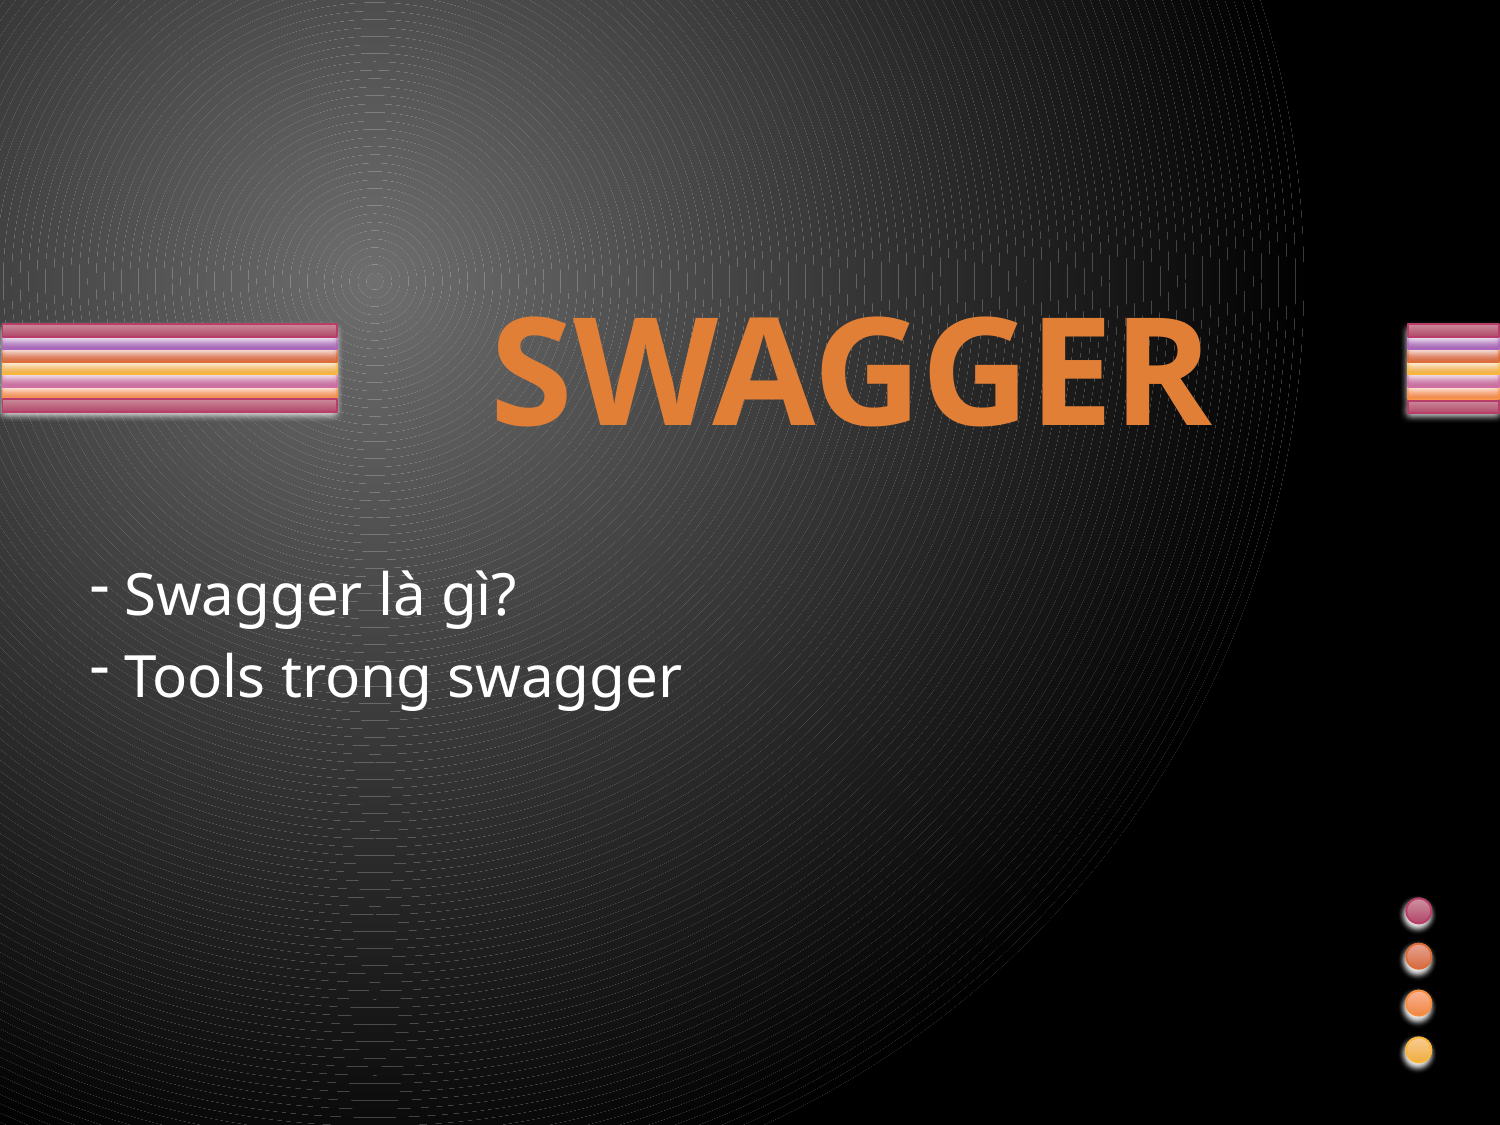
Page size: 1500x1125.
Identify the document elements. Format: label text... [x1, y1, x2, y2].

text_box [1405, 989, 1433, 1017]
subtitle Swagger là gì? Tools trong swagger [75, 549, 1404, 1011]
title SWAGGER [337, 46, 1406, 684]
text_box [1405, 897, 1433, 925]
text_box [1405, 942, 1433, 970]
text_box [1405, 1036, 1433, 1064]
